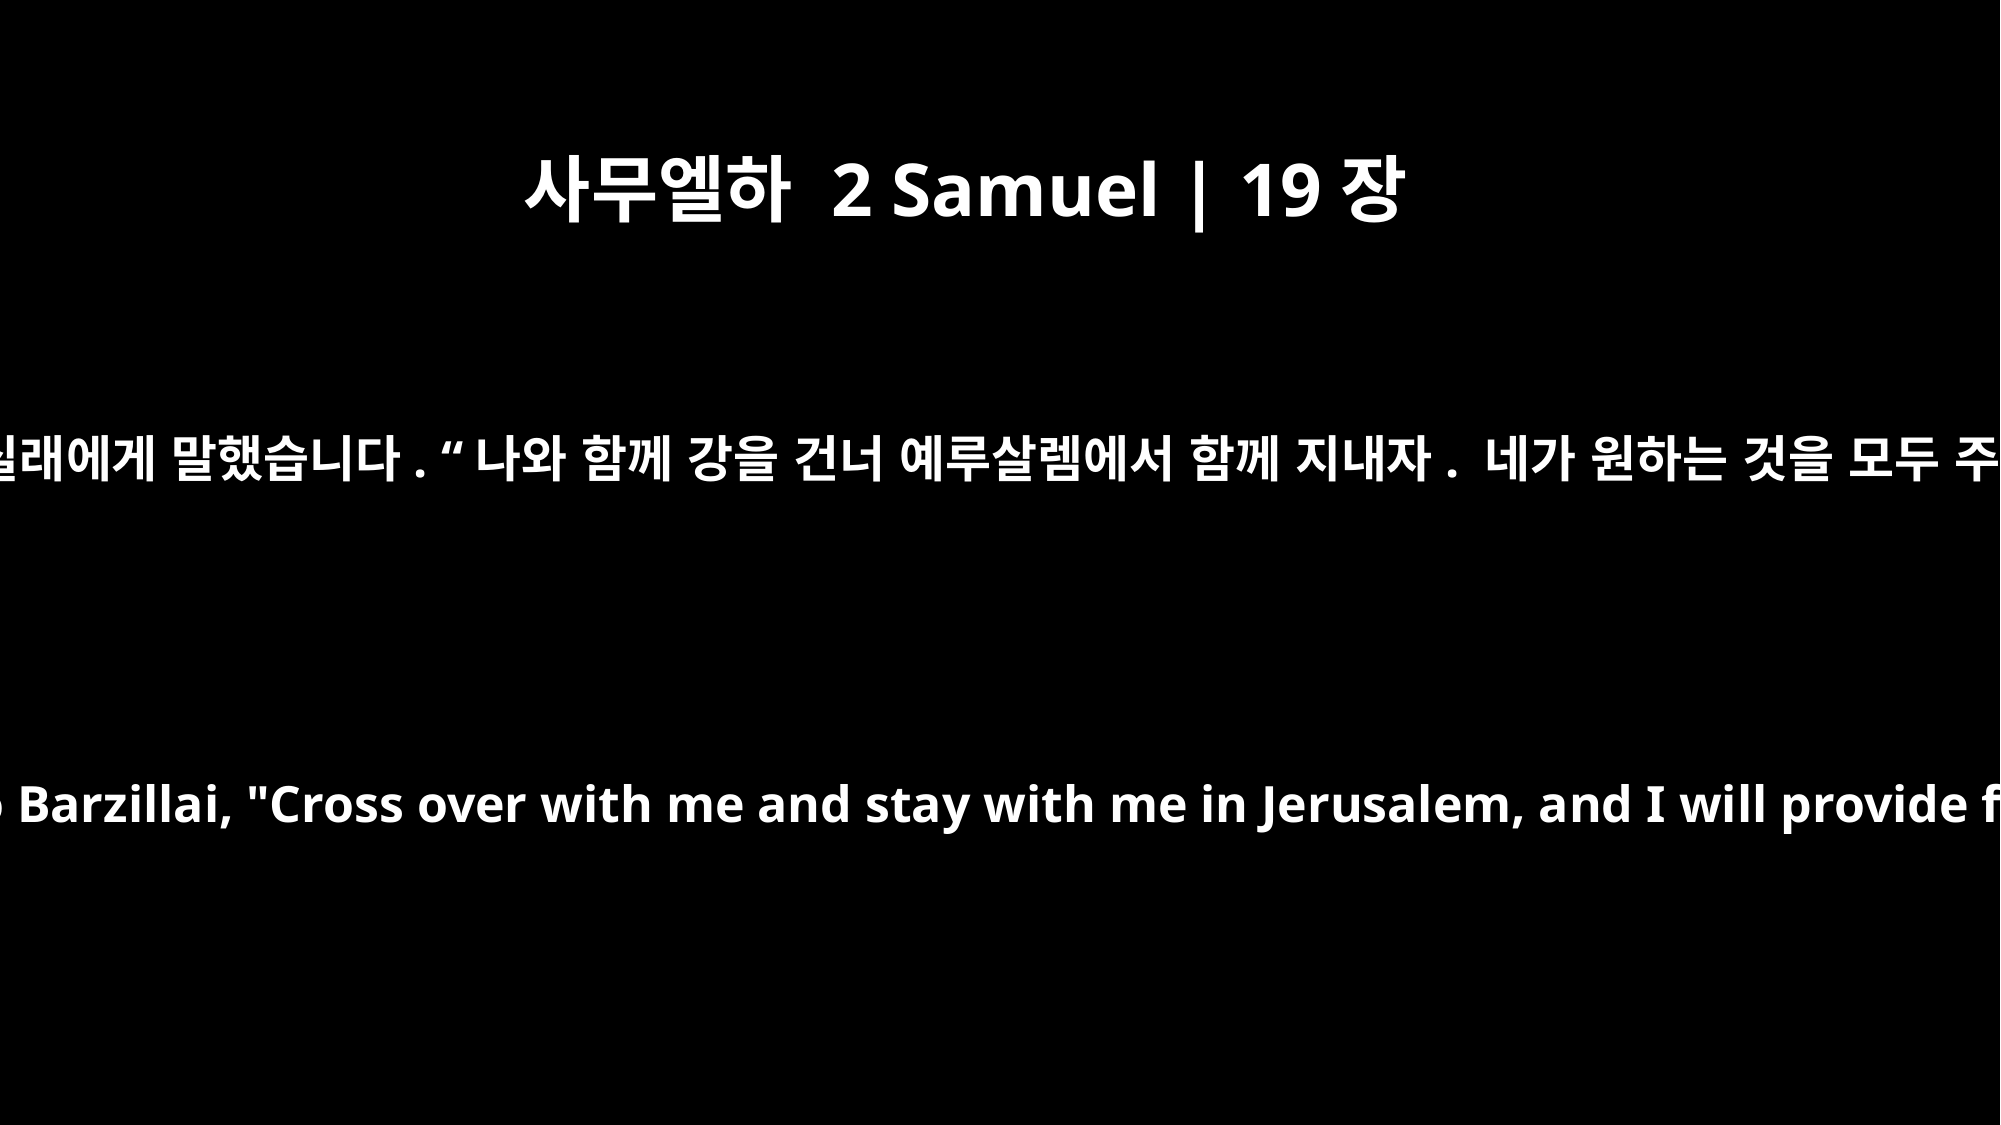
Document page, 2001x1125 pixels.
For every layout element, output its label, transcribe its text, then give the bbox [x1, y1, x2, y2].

text_box 사무엘하 2 Samuel | 19장 [509, 136, 1423, 239]
text_box The king said to Barzillai, "Cross over with me and stay with me in Jerusalem, and I will provide for you." [0, 764, 2000, 840]
text_box 33 왕이 바르실래에게 말했습니다. “나와 함께 강을 건너 예루살렘에서 함께 지내자. 네가 원하는 것을 모두 주겠다.” [0, 359, 2000, 495]
